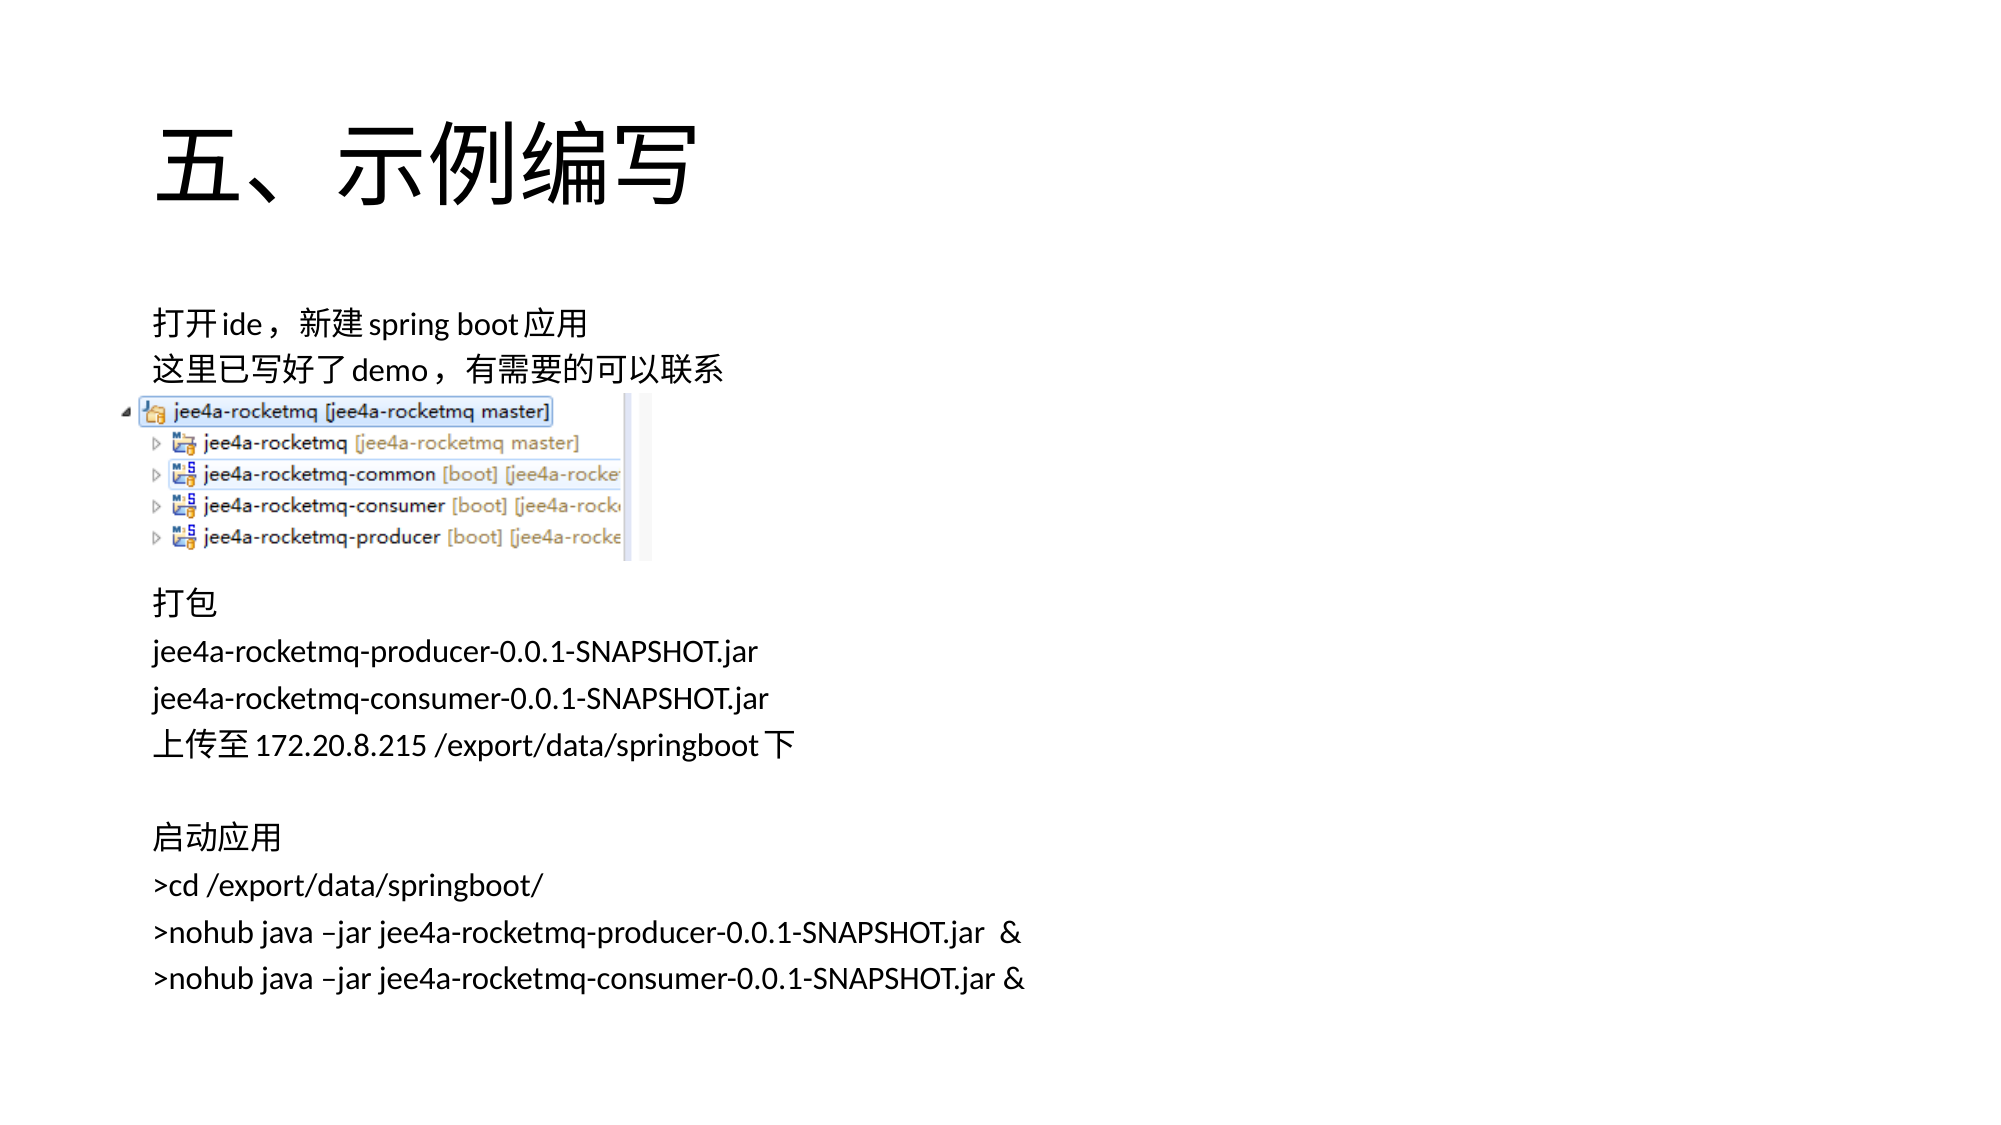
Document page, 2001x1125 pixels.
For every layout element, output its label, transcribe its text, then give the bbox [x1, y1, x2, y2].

picture [109, 393, 652, 561]
list 打开ide，新建spring boot应用 这里已写好了demo，有需要的可以联系 打包 jee4a-rocketmq-producer-0.0.1-SNAPSHOT.jar jee4a-rocketmq-consumer-0.0.1-SNAPSHOT.jar 上传至172.20.8.215 /export/data/springboot下 启动应用 >cd /export/data/springboot/ >nohub java –jar jee4a-rocketmq-producer-0.0.1-SNAPSHOT.jar & >nohub java –jar jee4a-rocketmq-consumer-0.0.1-SNAPSHOT.jar & [137, 299, 1863, 1014]
title 五、示例编写 [137, 59, 1863, 278]
